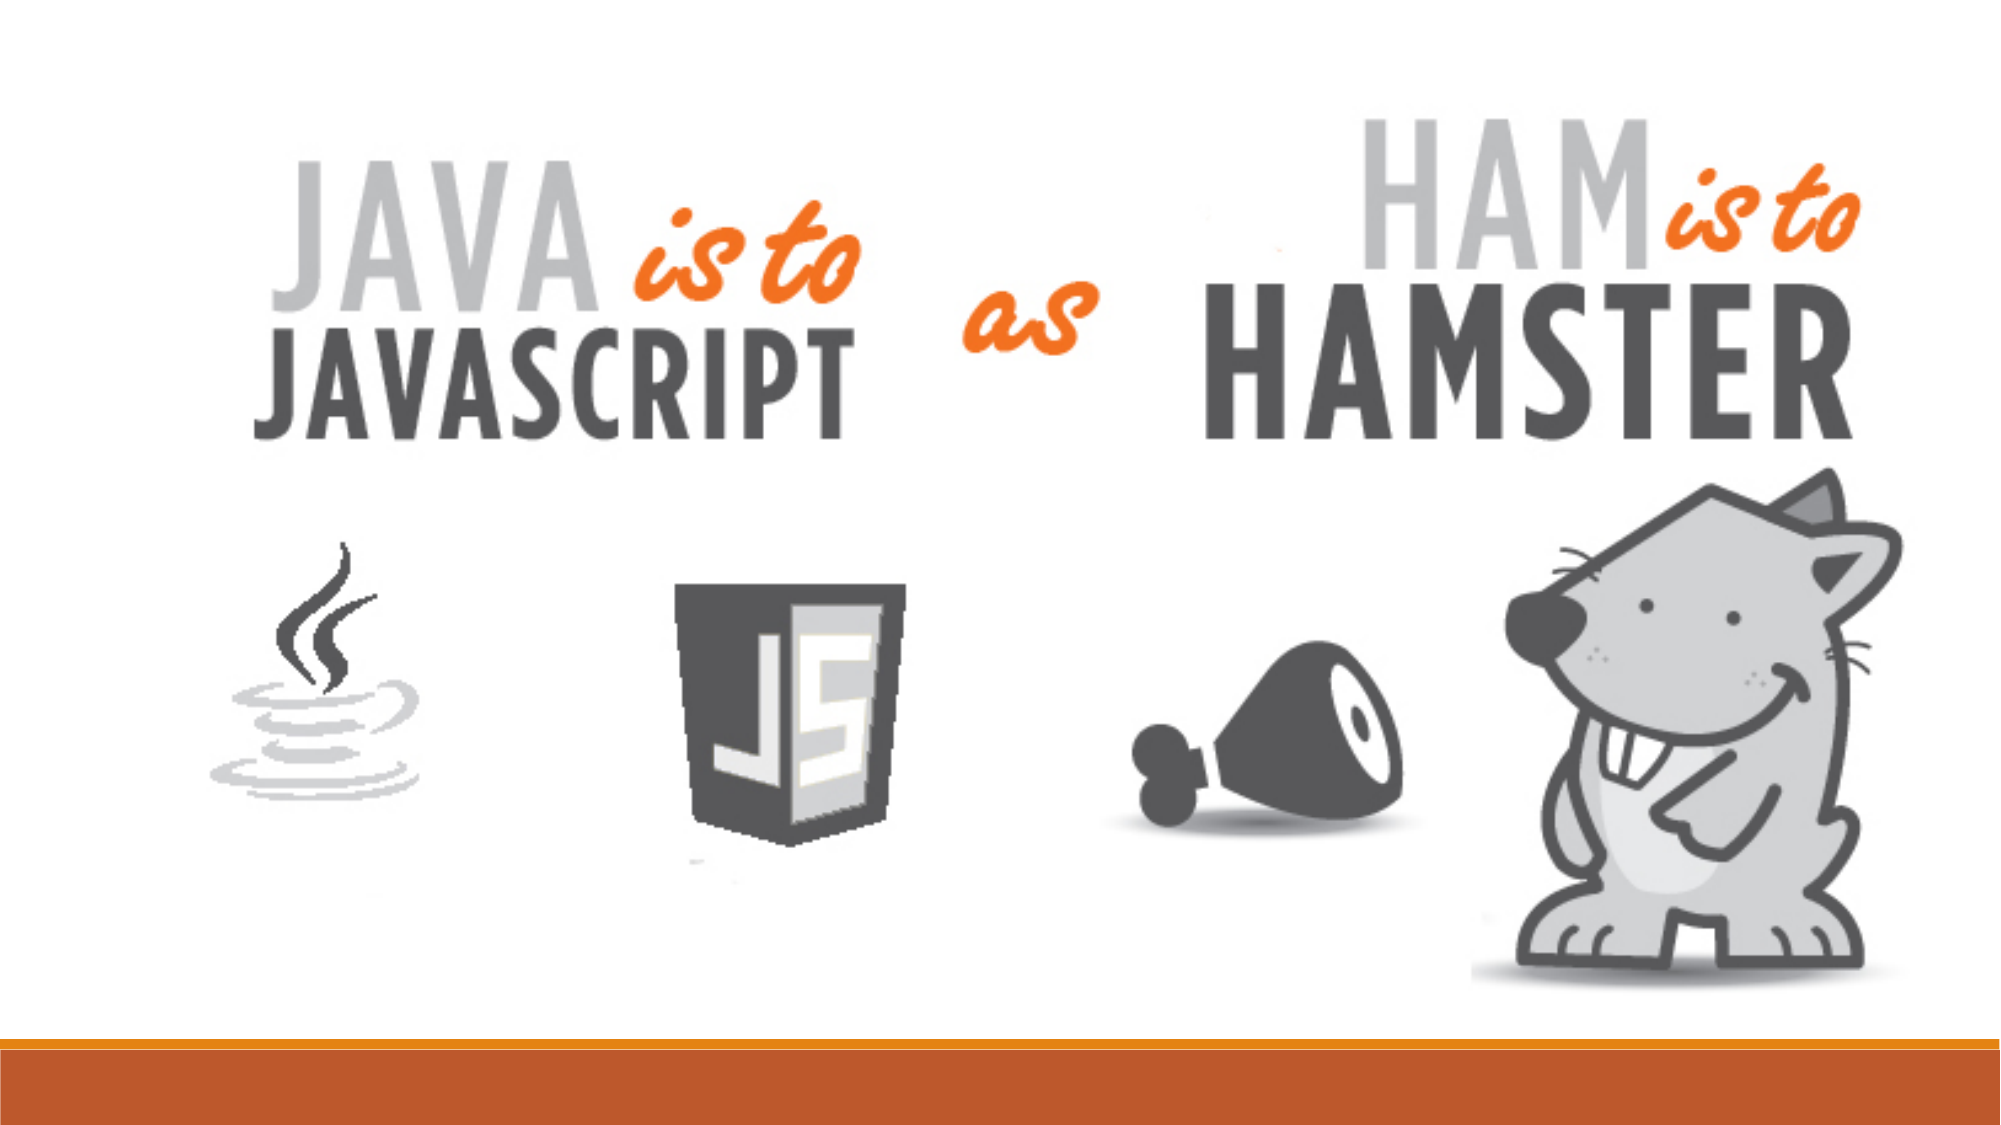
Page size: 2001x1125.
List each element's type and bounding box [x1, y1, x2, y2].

picture [109, 45, 1955, 1031]
